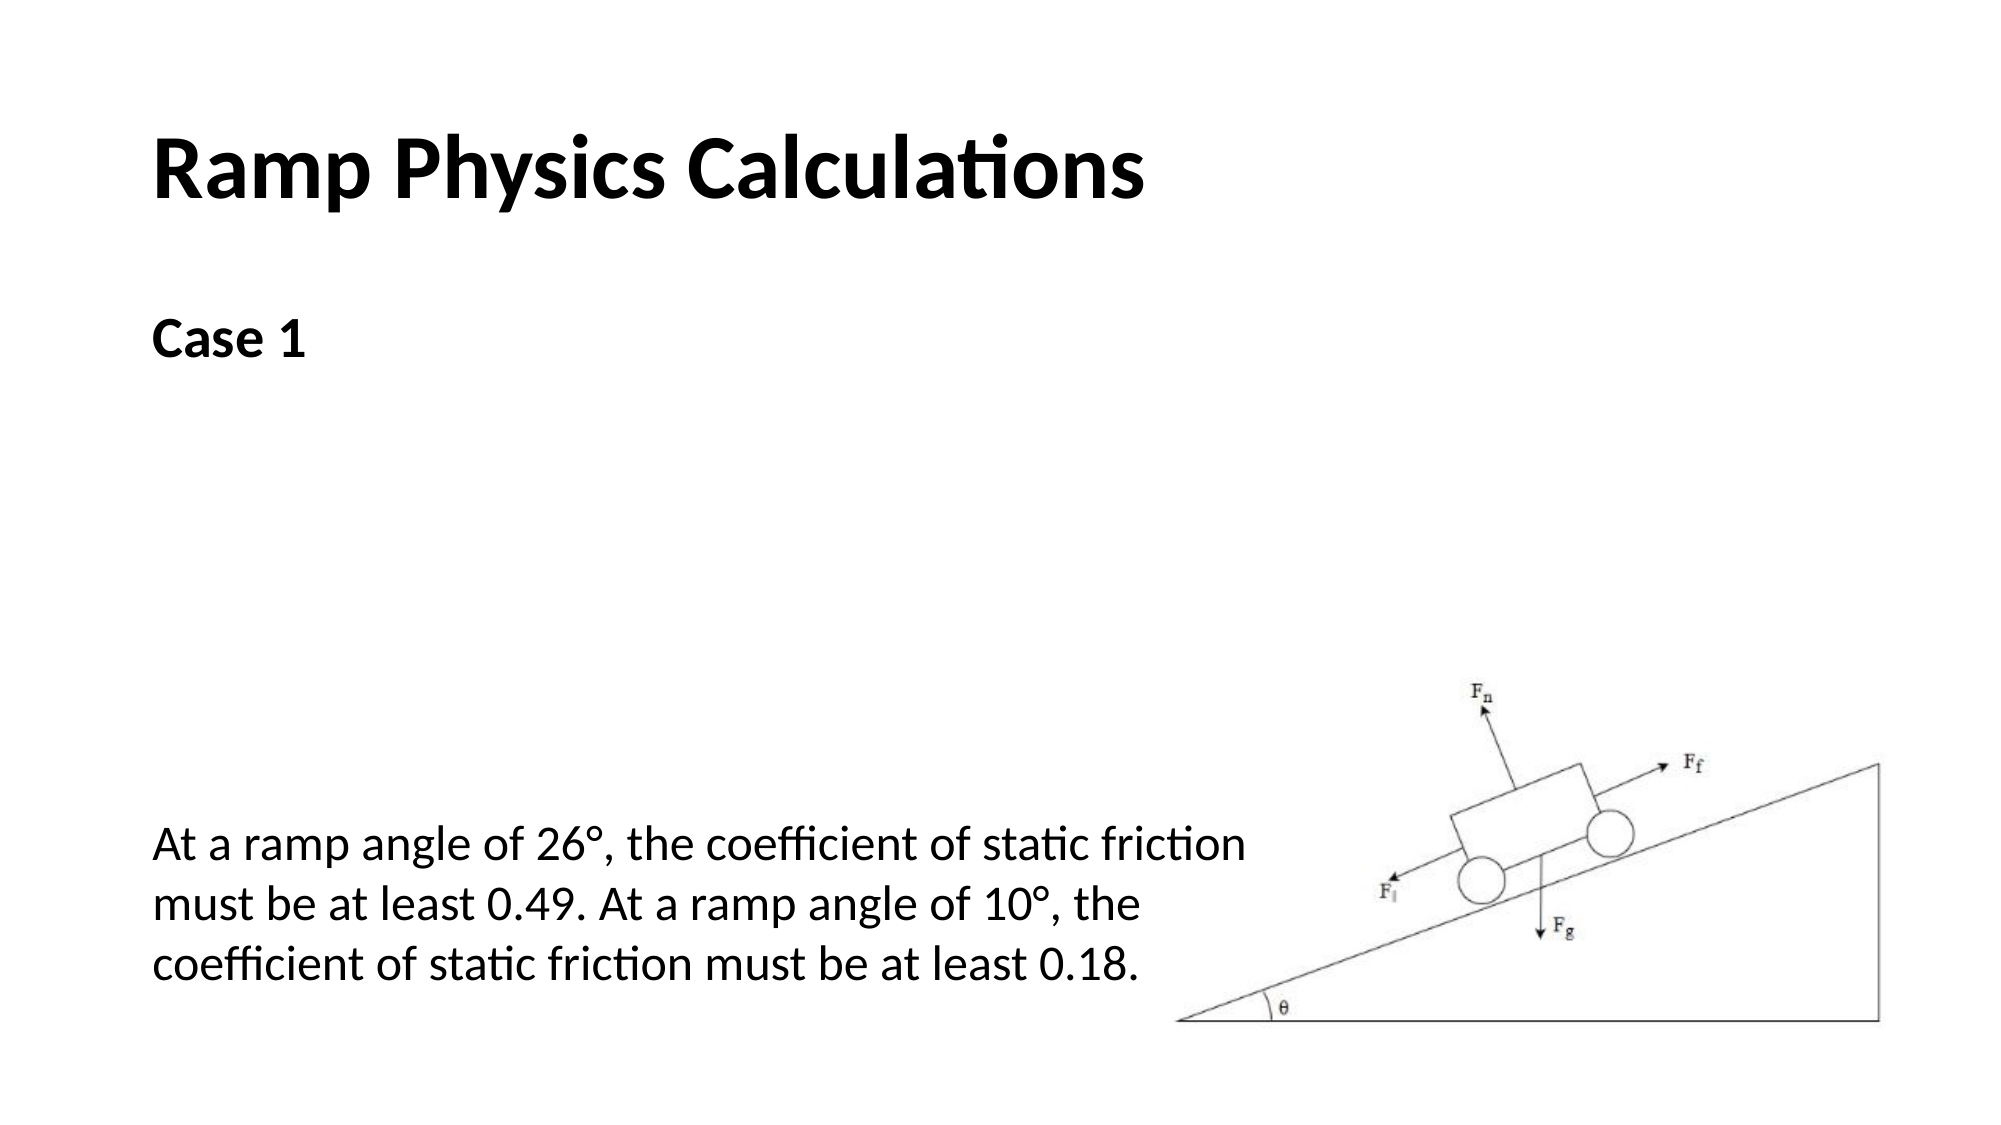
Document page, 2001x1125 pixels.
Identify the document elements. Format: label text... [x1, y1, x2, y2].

title Ramp Physics Calculations [137, 59, 1863, 278]
picture [1134, 640, 1939, 1066]
